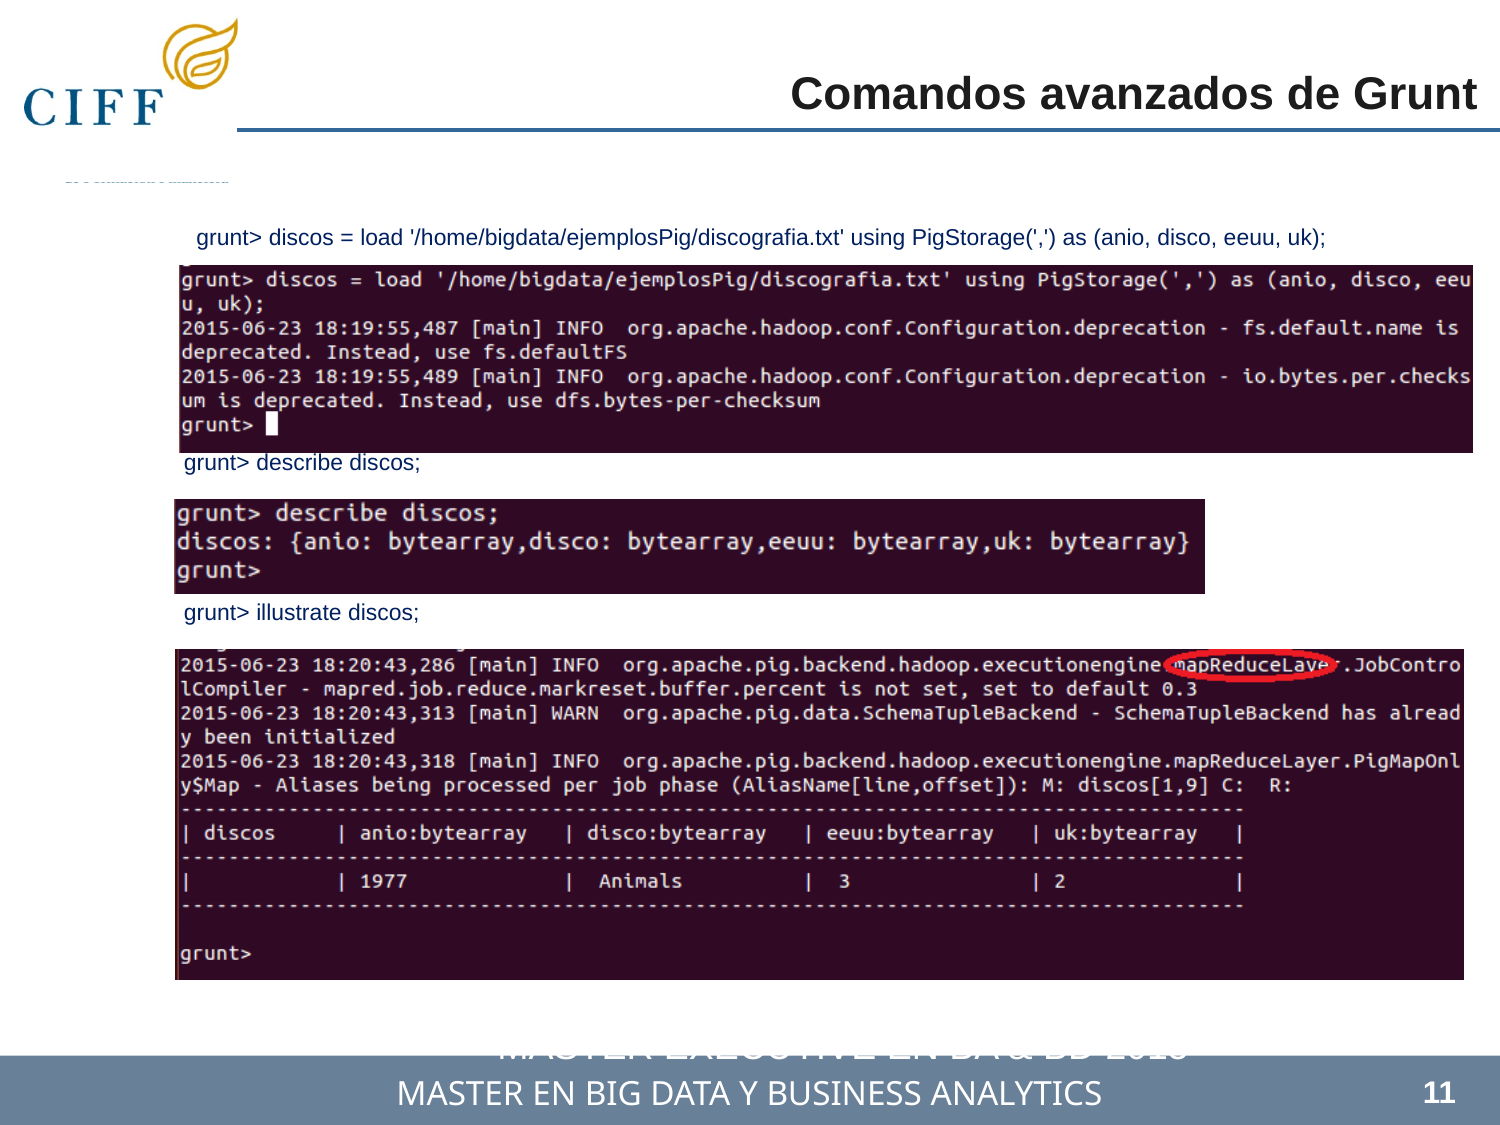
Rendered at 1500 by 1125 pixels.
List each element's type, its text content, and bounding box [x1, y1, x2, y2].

list grunt> discos = load '/home/bigdata/ejemplosPig/discografia.txt' using PigStorage(',') as (anio, disco, eeuu, uk); [106, 215, 1414, 272]
text_box Comandos avanzados de Grunt [260, 55, 1493, 244]
list grunt> describe discos; [94, 440, 1401, 497]
list grunt> illustrate discos; [94, 590, 1401, 647]
picture [24, 17, 238, 129]
picture [178, 264, 1474, 453]
text_box ‹#› [1385, 1064, 1493, 1121]
picture [174, 499, 1205, 594]
picture [175, 649, 1465, 980]
